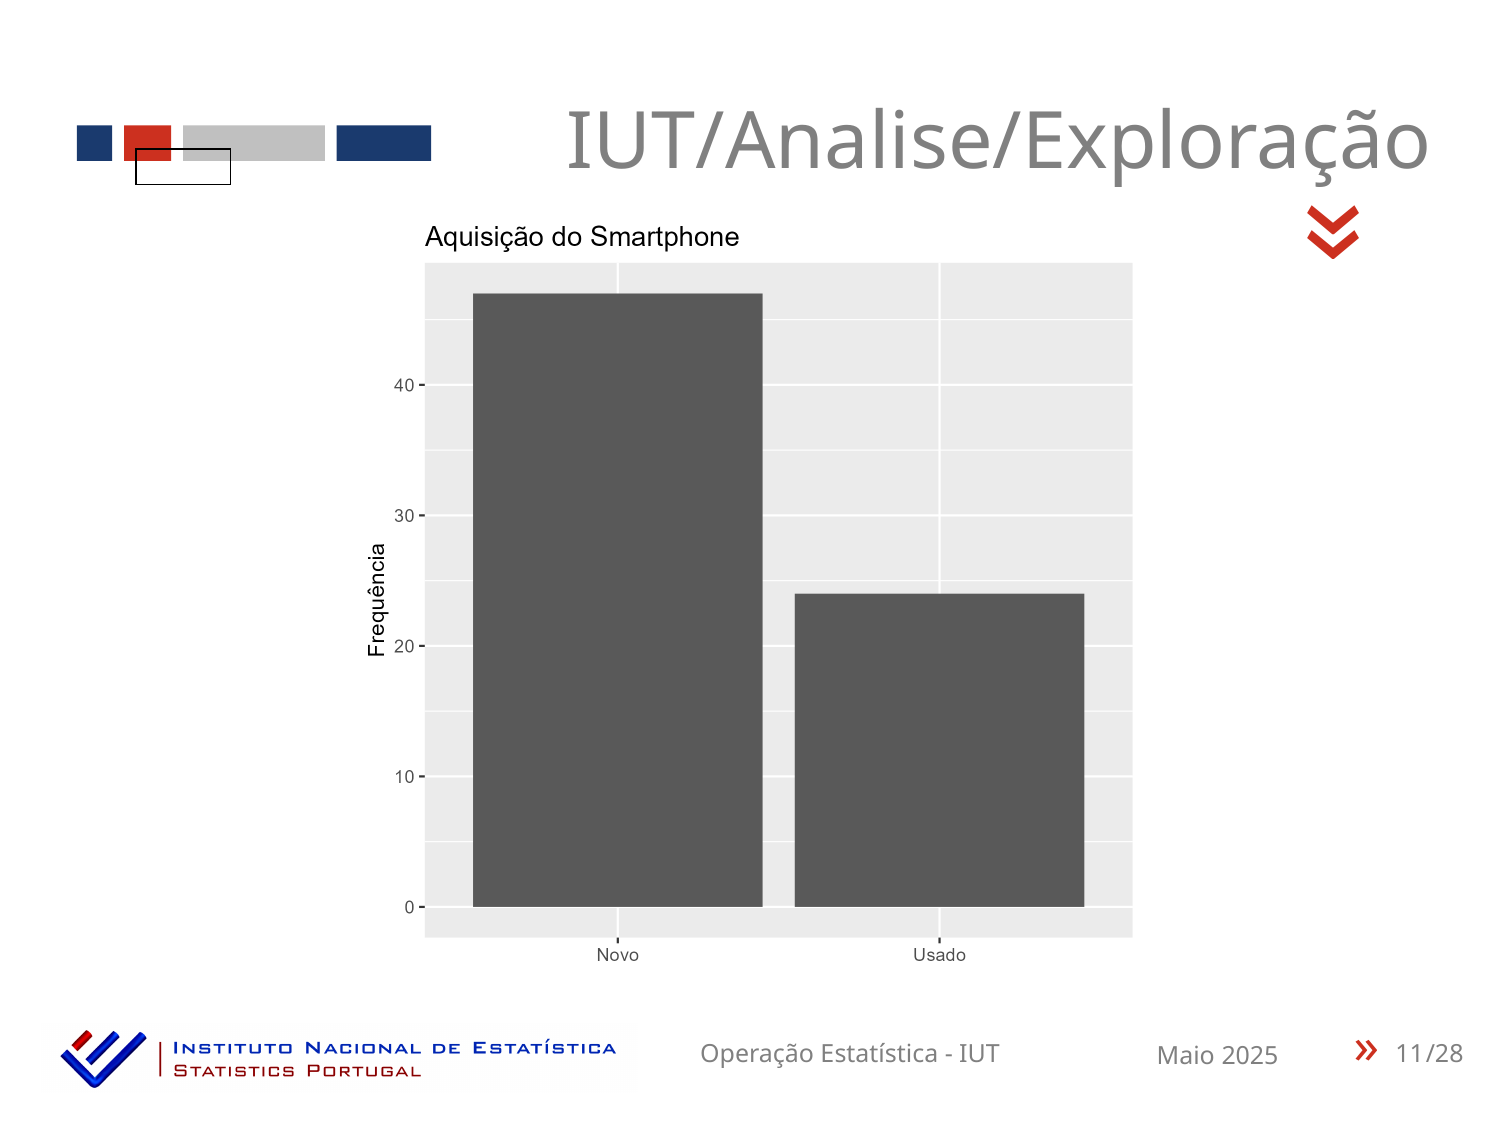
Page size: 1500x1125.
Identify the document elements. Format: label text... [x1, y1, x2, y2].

text_box « [1234, 207, 1400, 280]
text_box IUT/Analise/Exploração [454, 66, 1447, 207]
picture [41, 1023, 638, 1093]
text_box 11 [1380, 1029, 1447, 1075]
picture [356, 213, 1144, 1002]
